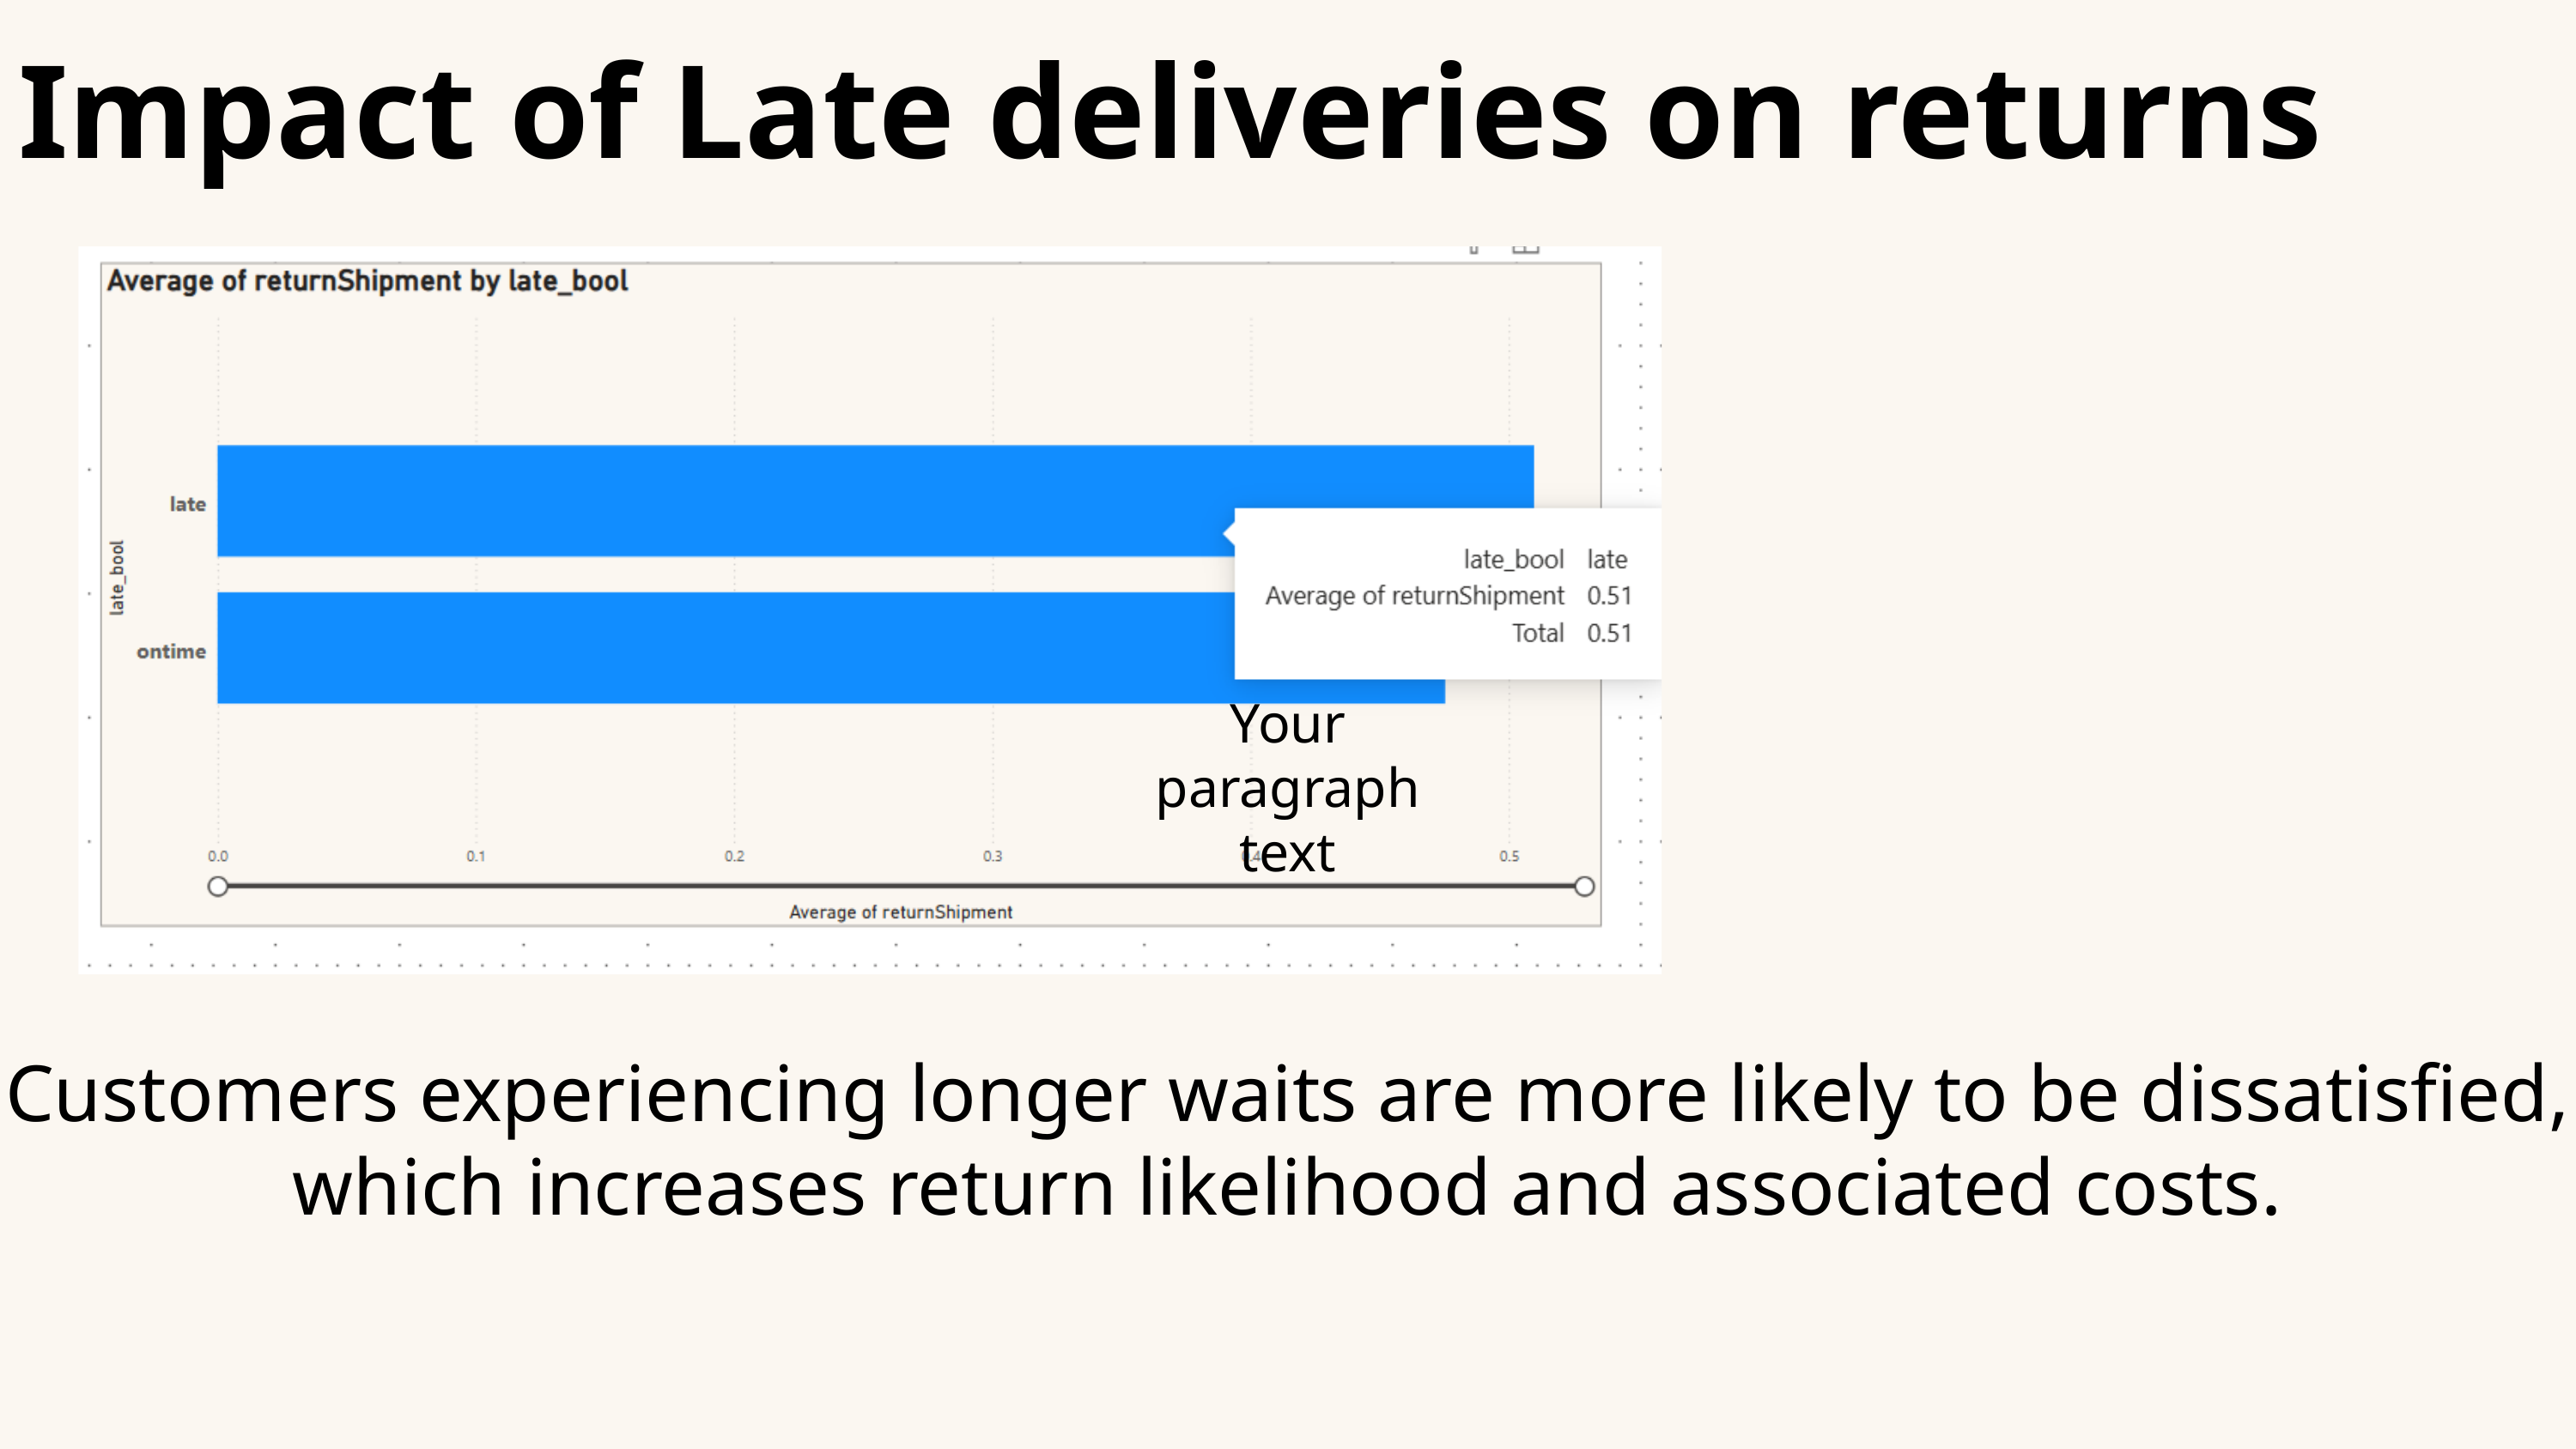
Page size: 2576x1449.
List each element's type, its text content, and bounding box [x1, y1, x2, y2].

text_box Impact of Late deliveries on returns [18, 0, 2576, 185]
text_box Customers experiencing longer waits are more likely to be dissatisfied, which increases return likelihood and associated costs. [0, 1044, 2576, 1231]
text_box Your paragraph text [1109, 689, 1467, 883]
text_box [78, 246, 1662, 975]
